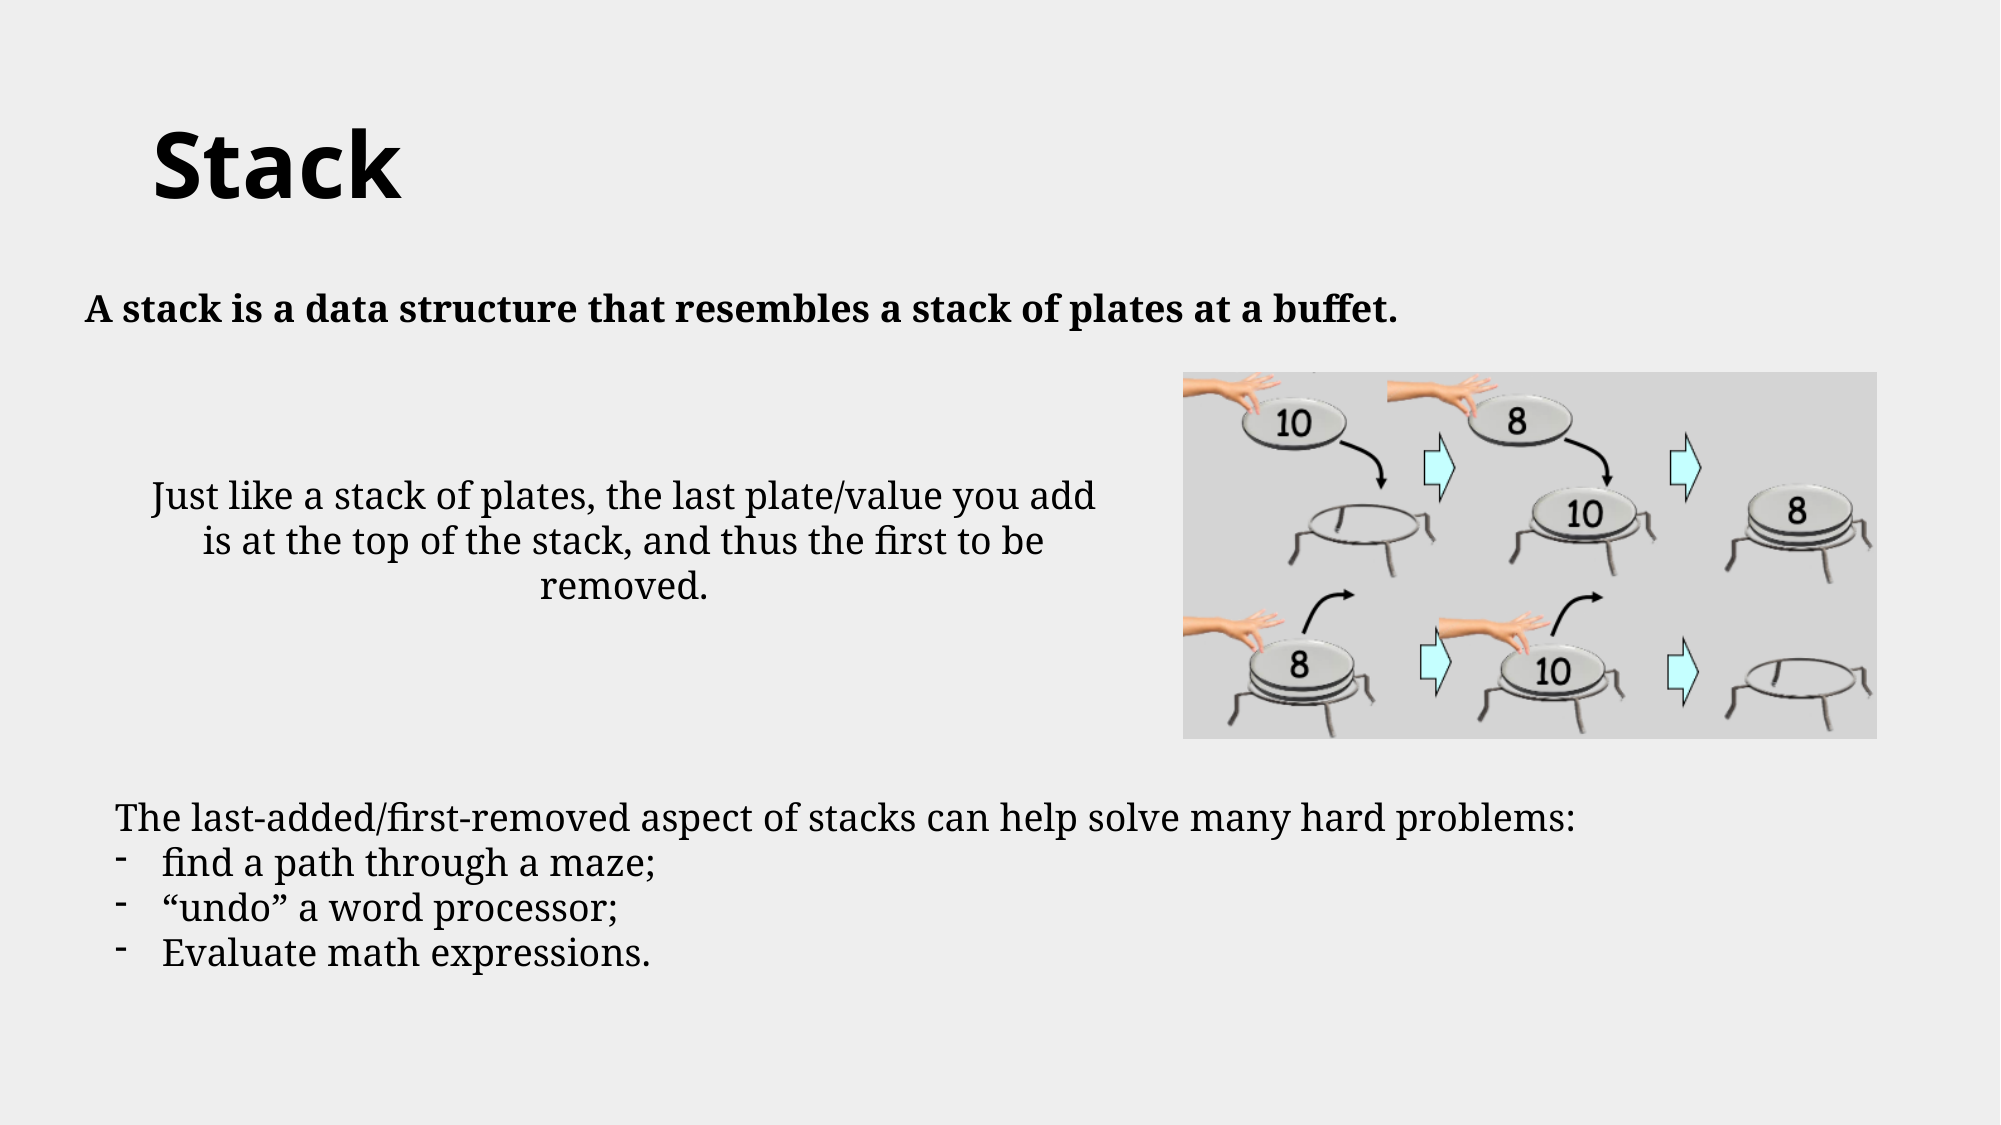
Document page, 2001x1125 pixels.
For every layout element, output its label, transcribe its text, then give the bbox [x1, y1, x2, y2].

text_box Just like a stack of plates, the last plate/value you add is at the top of the stack, and thus the first to be removed. [123, 464, 1126, 615]
picture [1183, 372, 1877, 739]
text_box The last-added/first-removed aspect of stacks can help solve many hard problems: find a path through a maze; “undo” a word processor; Evaluate math expressions. [100, 787, 1593, 982]
title Stack [137, 59, 1863, 278]
text_box A stack is a data structure that resembles a stack of plates at a buffet. [69, 277, 1416, 337]
